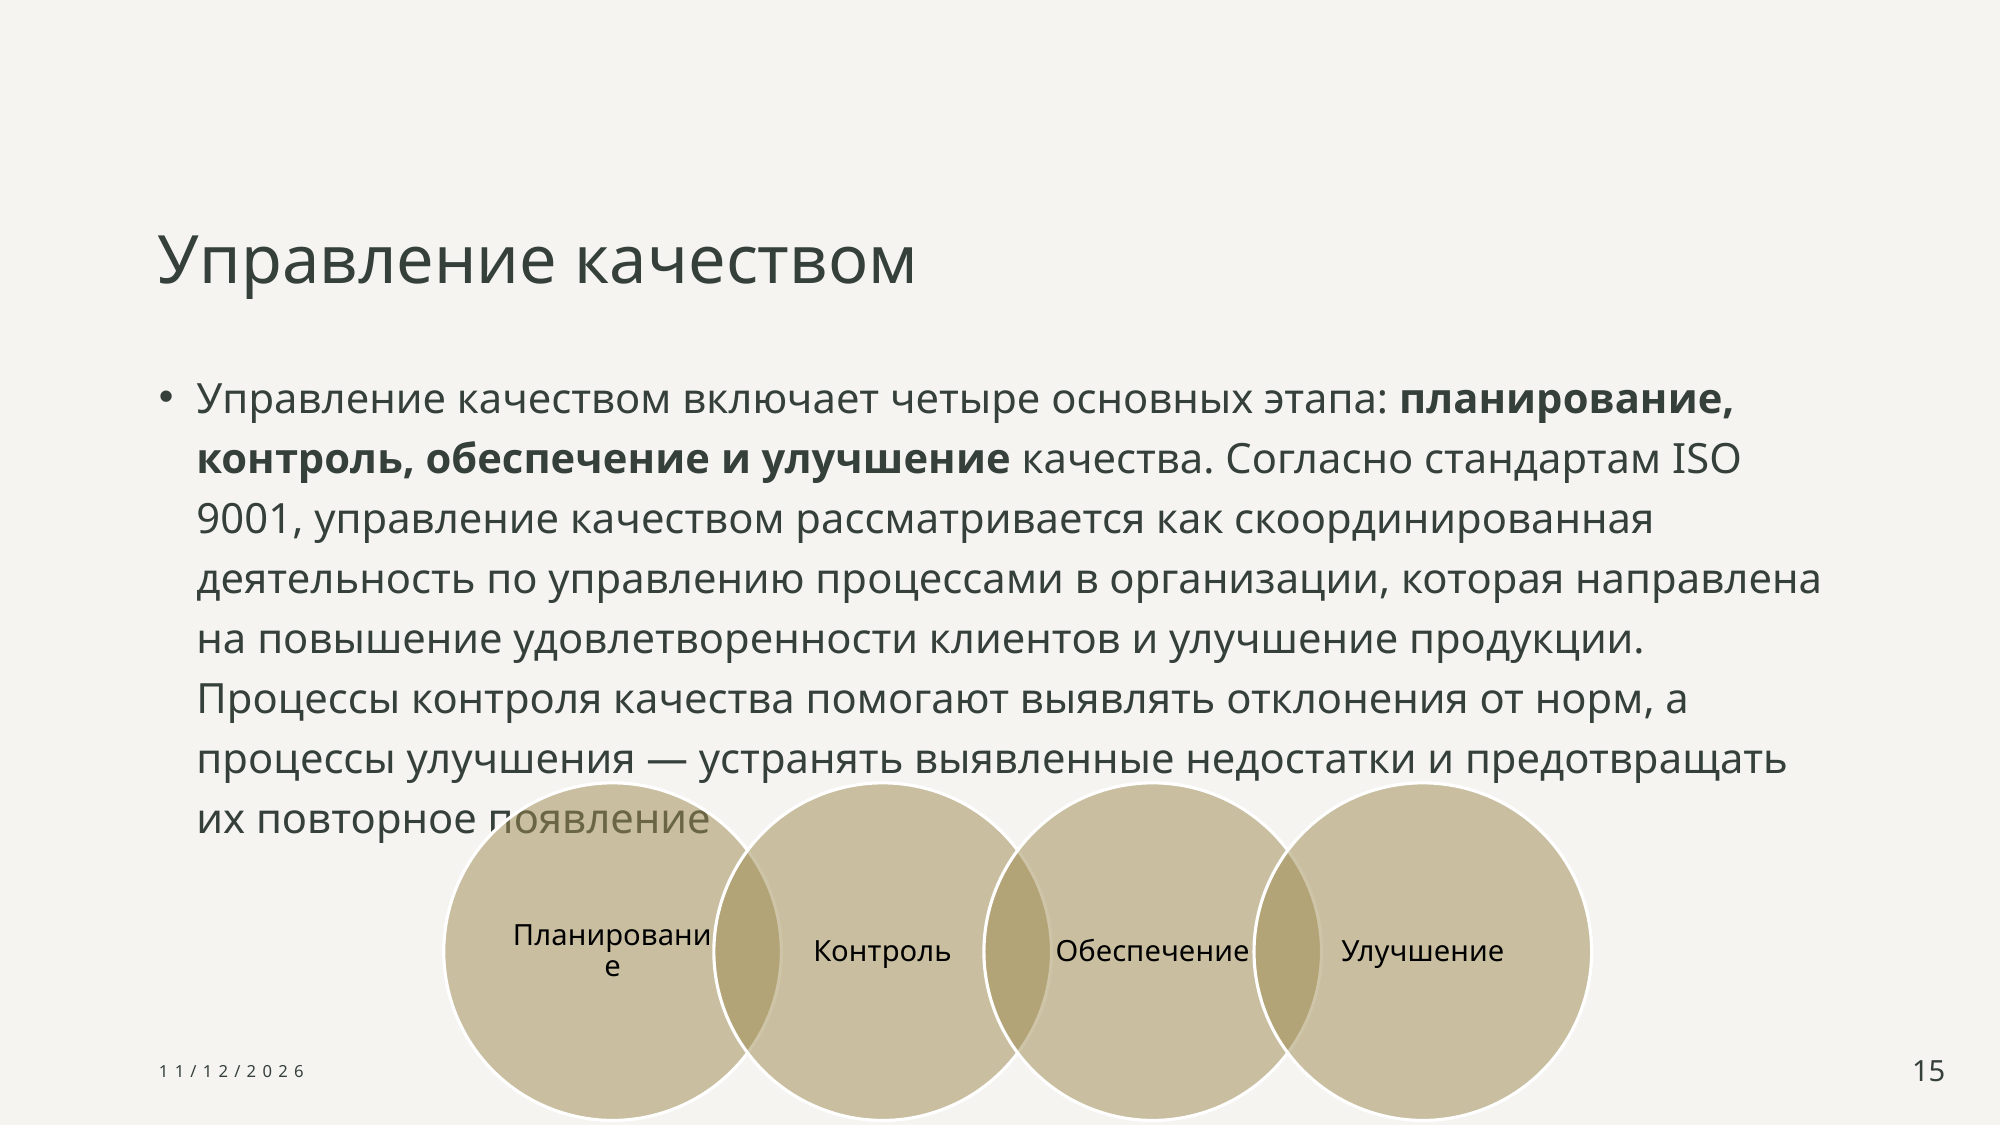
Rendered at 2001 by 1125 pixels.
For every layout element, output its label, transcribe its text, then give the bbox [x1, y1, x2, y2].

title Управление качеством [142, 96, 1858, 305]
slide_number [143, 1042, 442, 1103]
list Управление качеством включает четыре основных этапа: планирование, контроль, обеспечение и улучшение качества. Согласно стандартам ISO 9001, управление качеством рассматривается как скоординированная деятельность по управлению процессами в организации, которая направлена на повышение удовлетворенности клиентов и улучшение продукции. Процессы контроля качества помогают выявлять отклонения от норм, а процессы улучшения — устранять выявленные недостатки и предотвращать их повторное появление [143, 353, 1857, 995]
slide_number 15 [1875, 1042, 1961, 1103]
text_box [442, 500, 1593, 1125]
